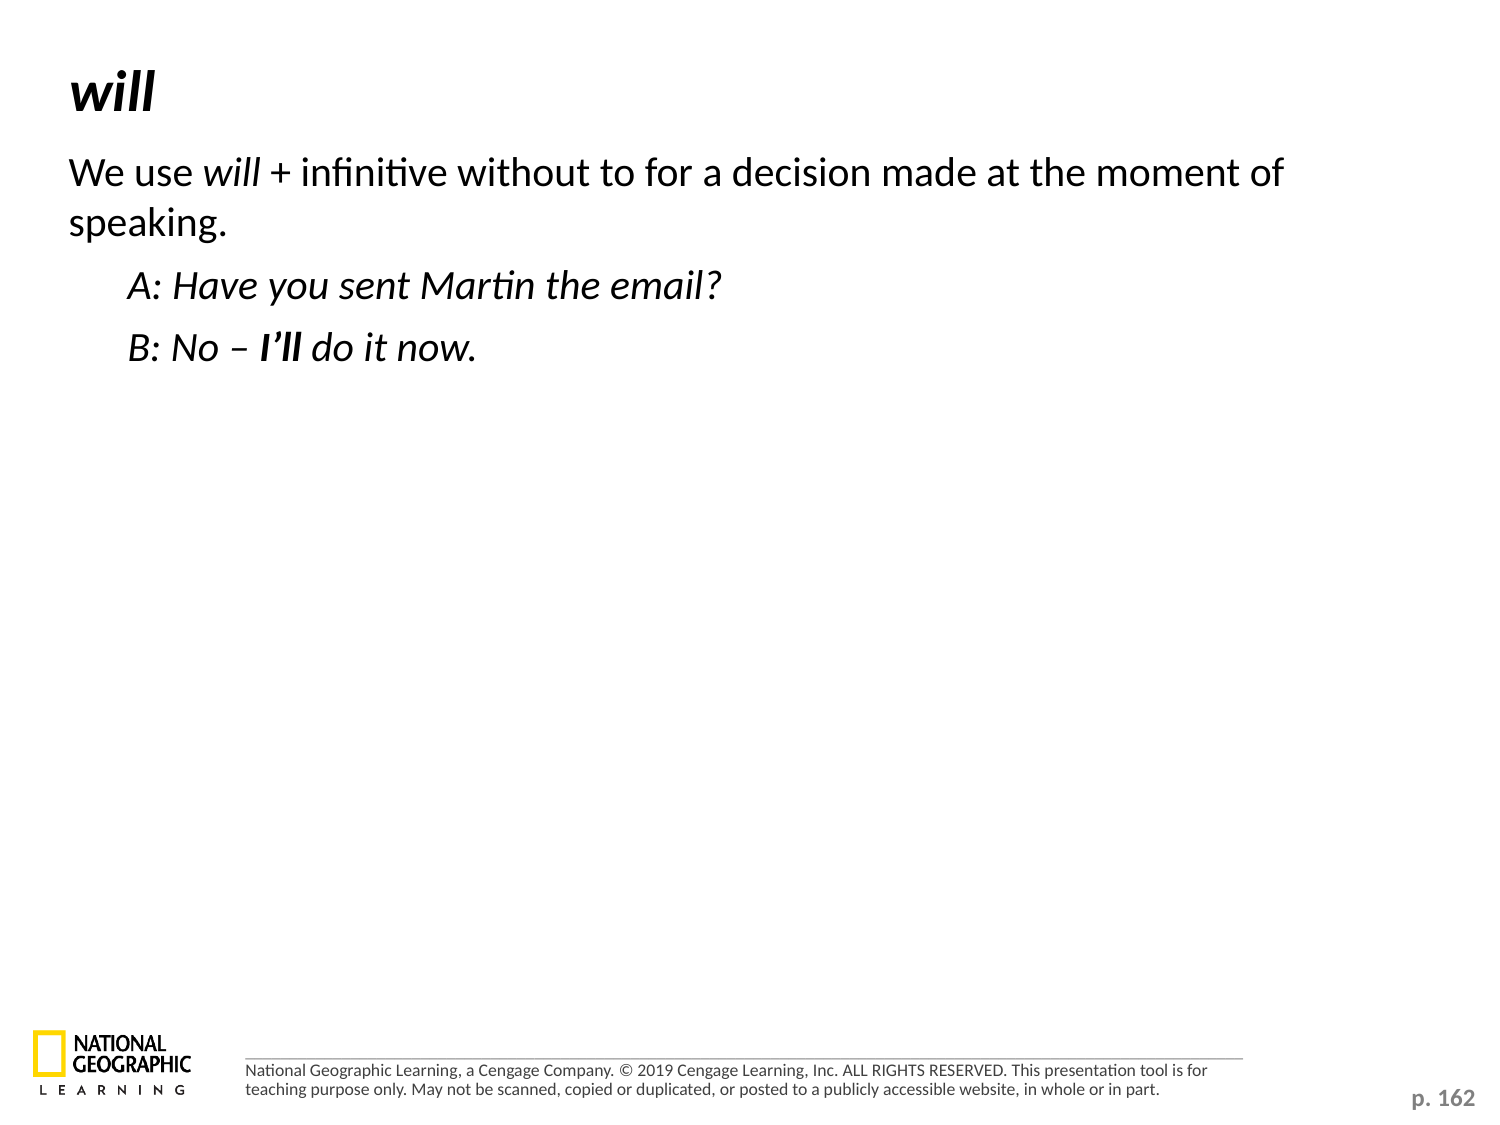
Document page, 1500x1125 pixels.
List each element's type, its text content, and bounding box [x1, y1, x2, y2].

text_box p. 162 [1322, 1073, 1491, 1119]
picture [33, 1030, 191, 1095]
text_box will [54, 45, 171, 131]
text_box We use will + infinitive without to for a decision made at the moment of speaking. A: Have you sent Martin the email? B: No – I’ll do it now. [53, 137, 1446, 378]
